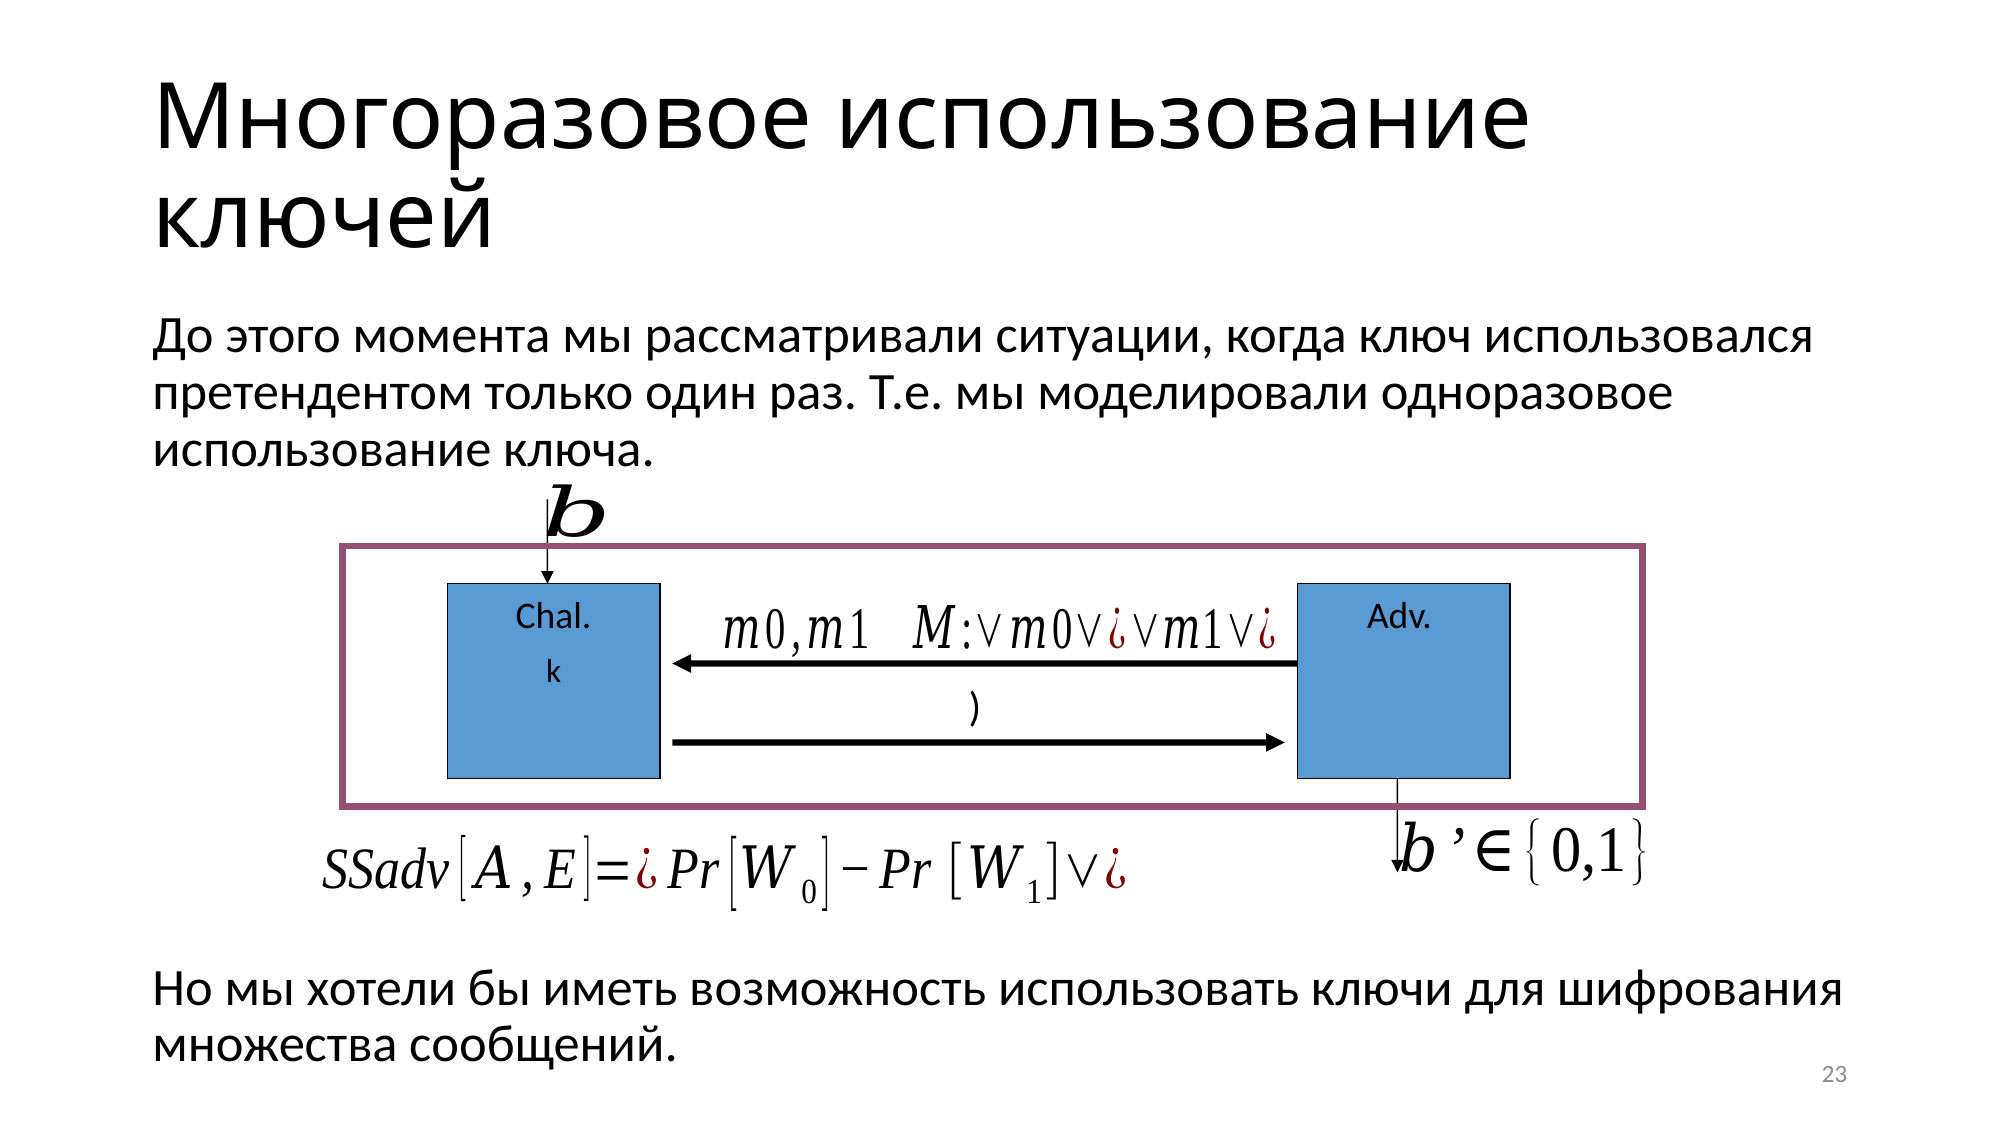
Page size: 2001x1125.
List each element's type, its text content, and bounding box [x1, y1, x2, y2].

slide_number 23 [1412, 1042, 1863, 1103]
title Многоразовое использование ключей [137, 59, 1863, 278]
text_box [1397, 778, 1655, 890]
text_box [672, 672, 1285, 756]
text_box [342, 546, 1643, 807]
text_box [672, 597, 1298, 664]
list До этого момента мы рассматривали ситуации, когда ключ использовался претендентом только один раз. Т.е. мы моделировали одноразовое использование ключа. Но мы хотели бы иметь возможность использовать ключи для шифрования множества сообщений. [137, 299, 1863, 1086]
